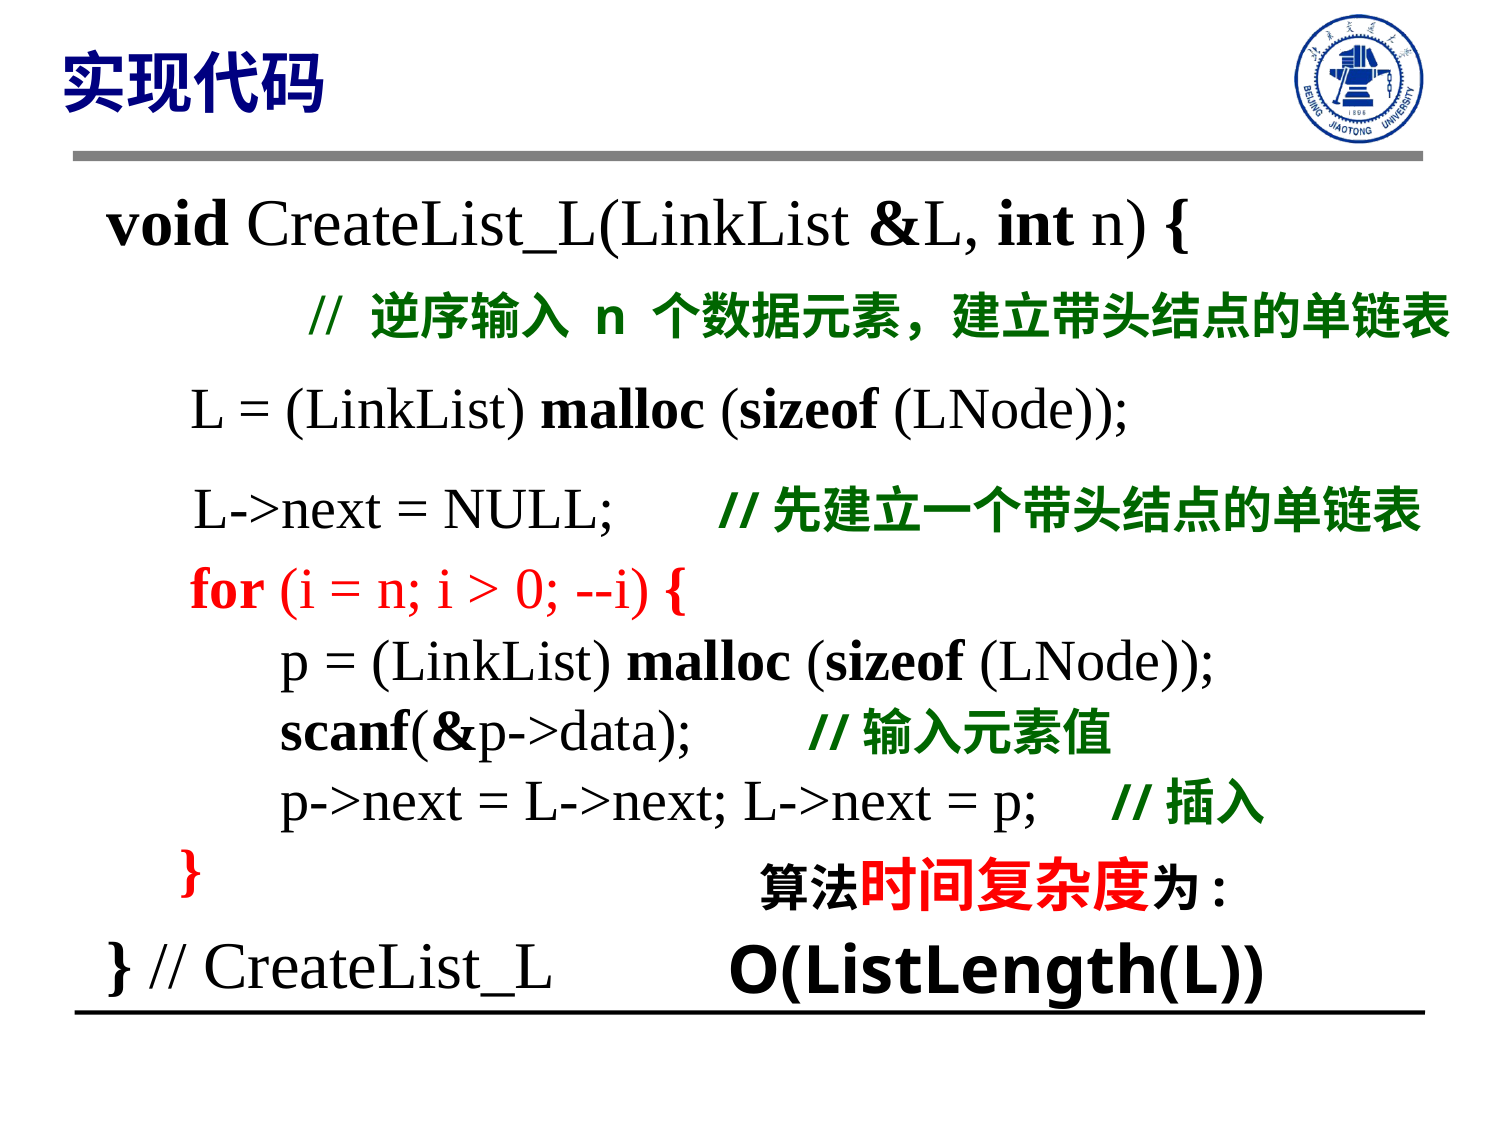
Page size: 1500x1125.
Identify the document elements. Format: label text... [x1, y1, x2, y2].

text_box 算法时间复杂度为: [744, 840, 1242, 919]
text_box 实现代码 [45, 27, 1321, 130]
text_box O(ListLength(L)) [712, 919, 1280, 1014]
text_box void CreateList_L(LinkList &L, int n) { // 逆序输入 n 个数据元素，建立带头结点的单链表 L = (LinkList) malloc (sizeof (LNode)); L->next = NULL; //先建立一个带头结点的单链表 for (i = n; i > 0; --i) { p = (LinkList) malloc (sizeof (LNode)); scanf(&p->data); //输入元素值 p->next = L->next; L->next = p; //插入 } } // CreateList_L [92, 167, 1500, 1010]
picture [1294, 14, 1424, 144]
